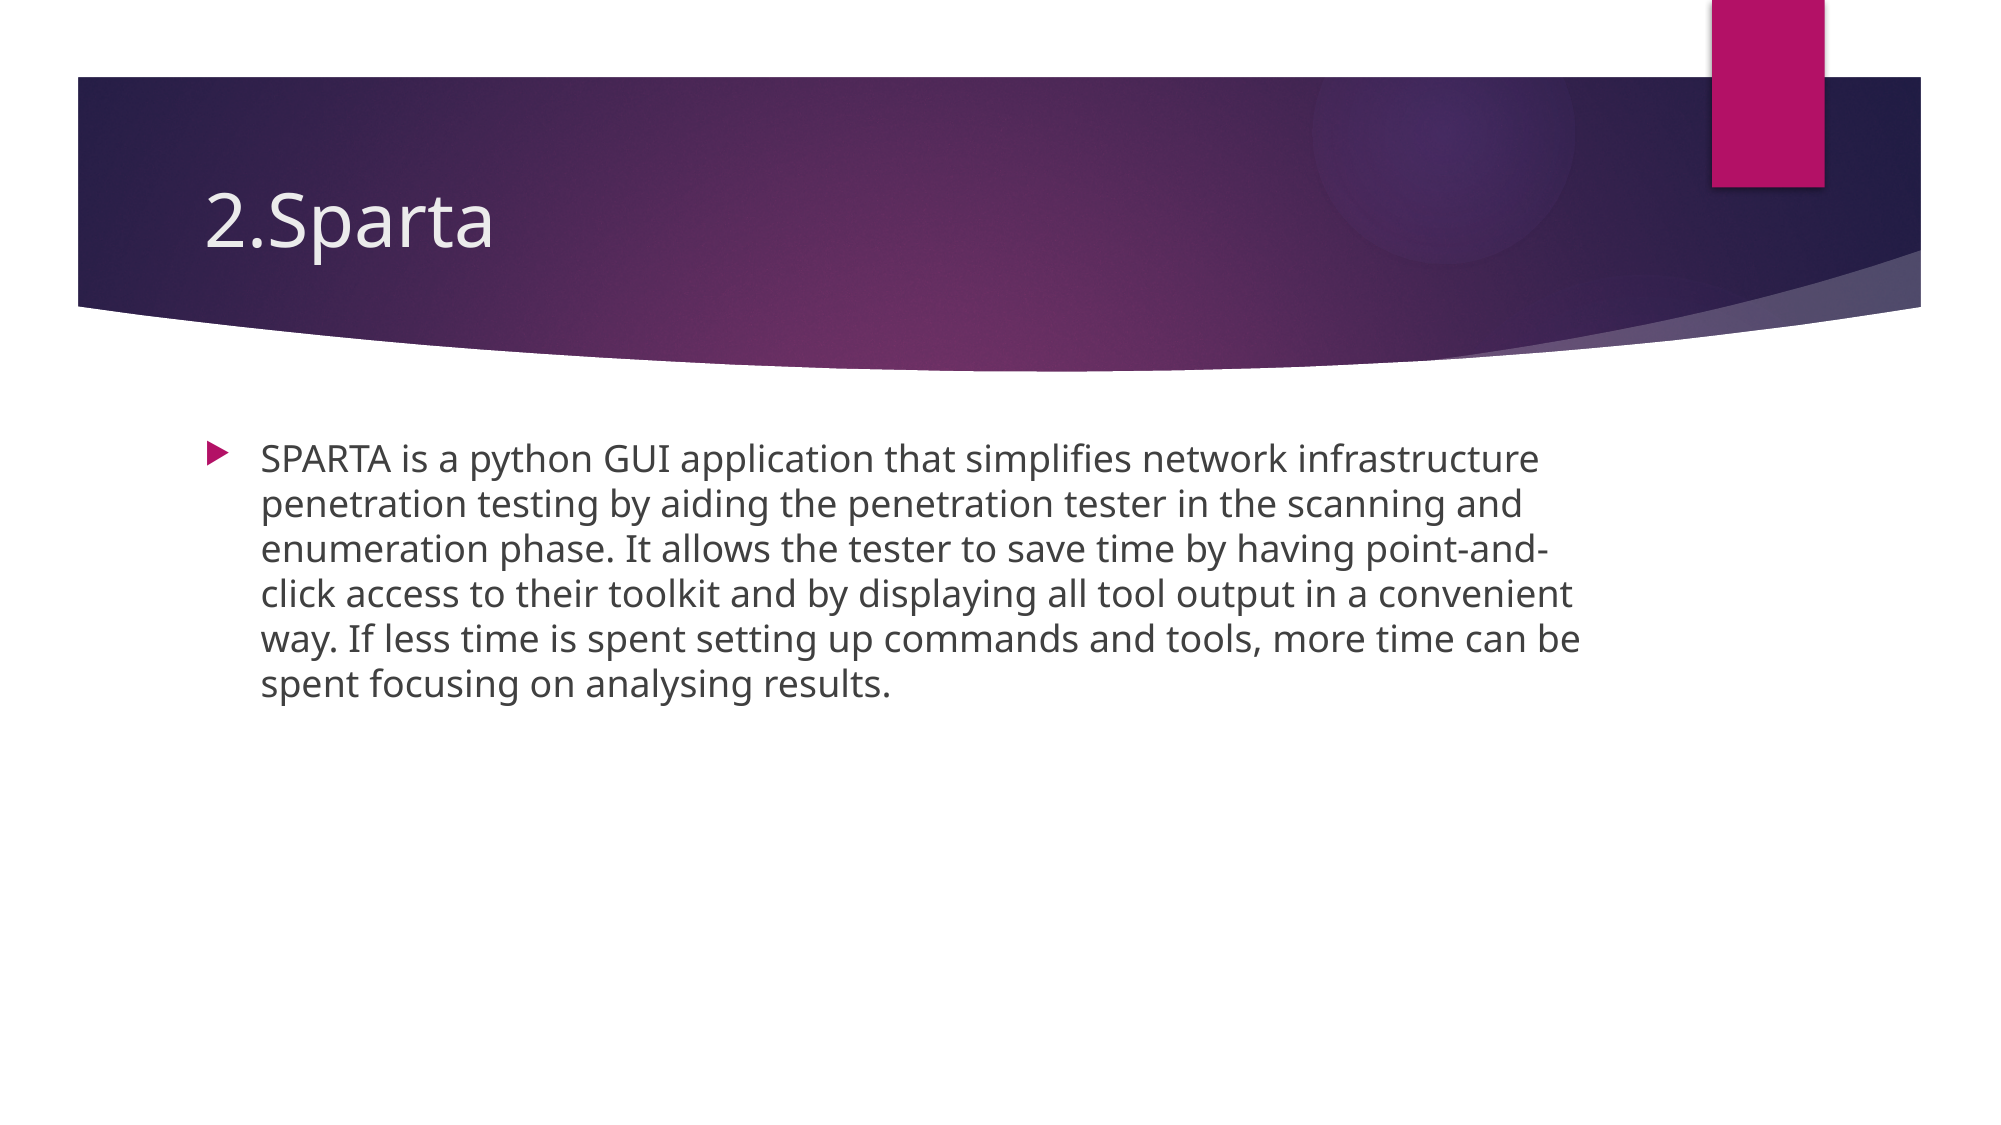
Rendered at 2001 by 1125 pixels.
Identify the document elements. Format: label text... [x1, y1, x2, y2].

list SPARTA is a python GUI application that simplifies network infrastructure penetration testing by aiding the penetration tester in the scanning and enumeration phase. It allows the tester to save time by having point-and-click access to their toolkit and by displaying all tool output in a convenient way. If less time is spent setting up commands and tools, more time can be spent focusing on analysing results. [189, 427, 1638, 988]
title 2.Sparta [189, 159, 1627, 276]
